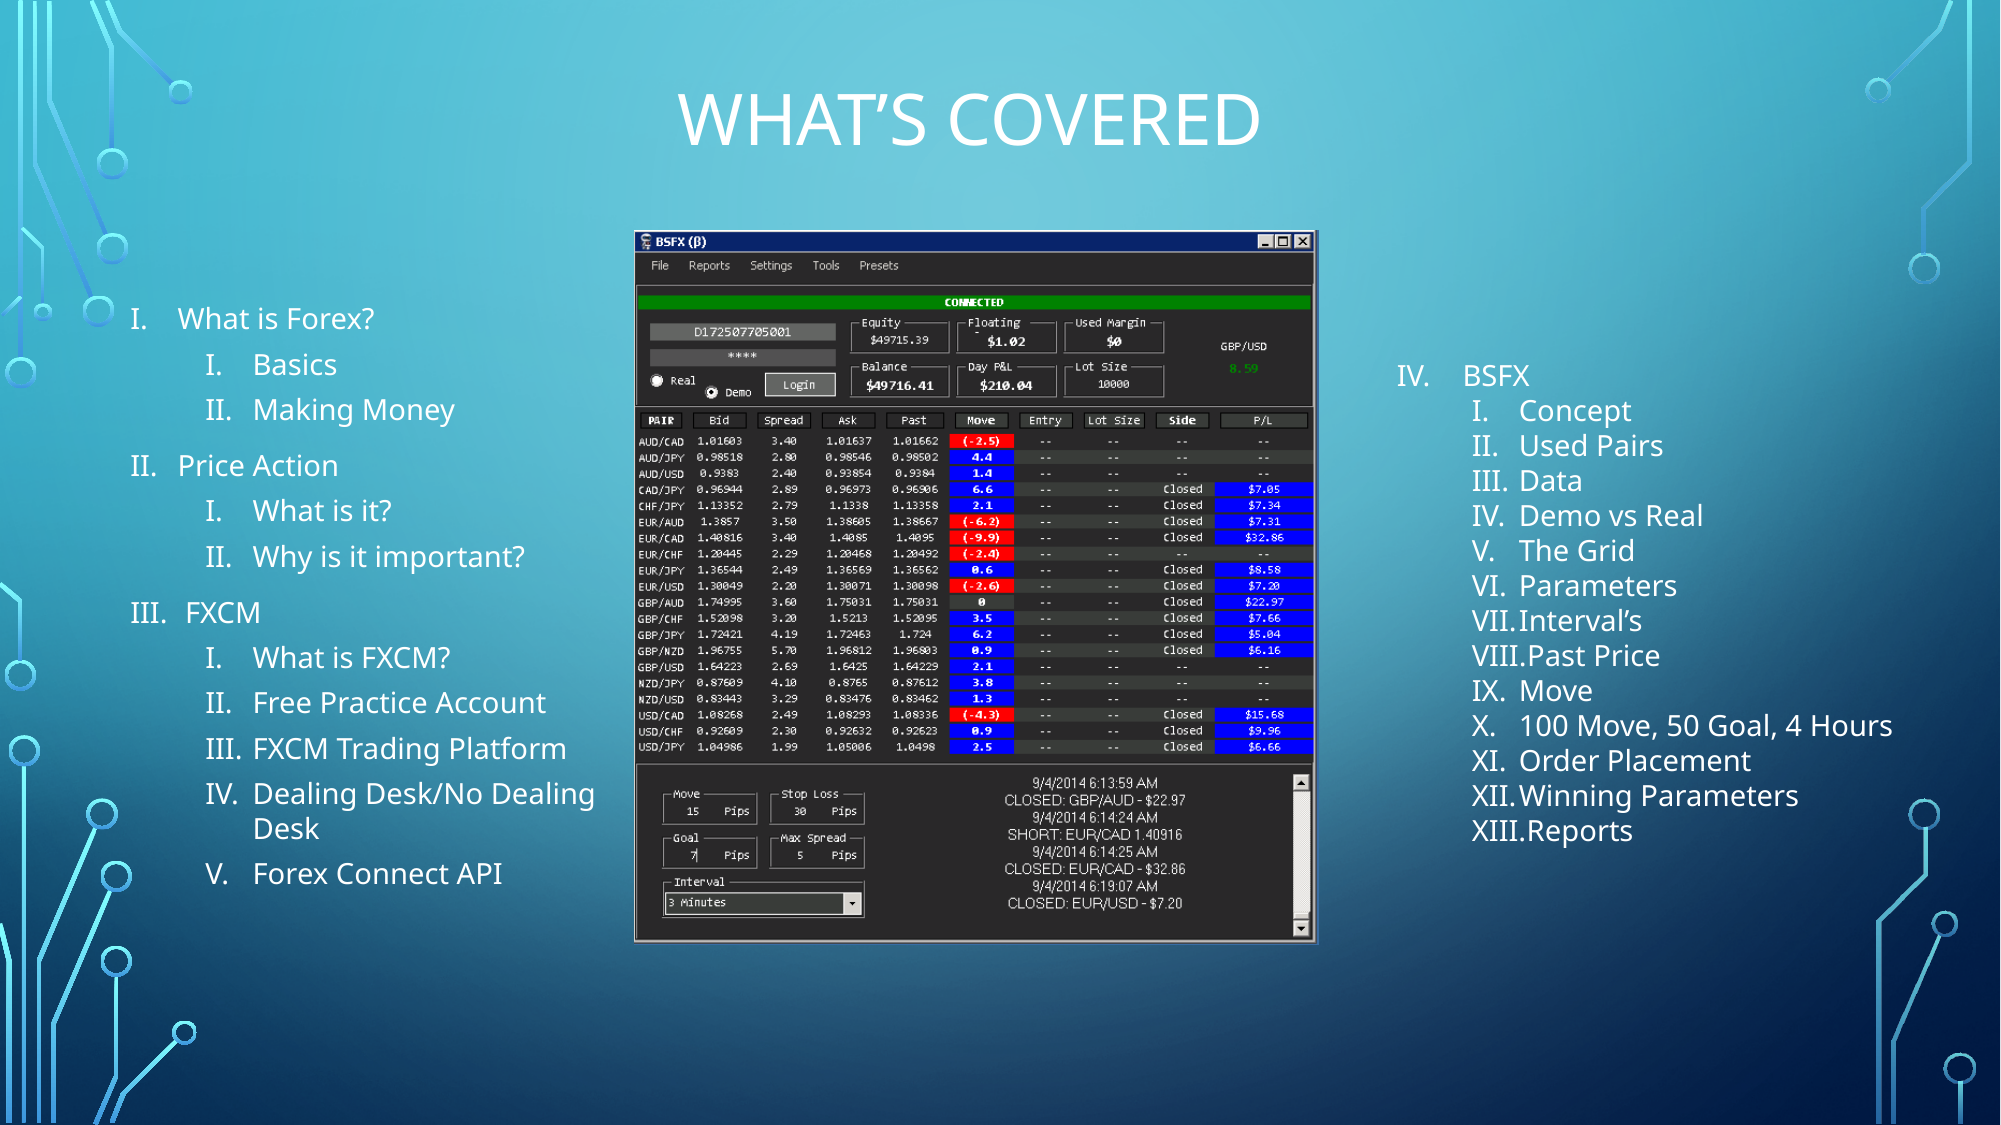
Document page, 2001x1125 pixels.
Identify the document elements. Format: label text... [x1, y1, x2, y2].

picture [634, 230, 1319, 945]
list What is Forex? Basics Making Money Price Action What is it? Why is it important? FXCM What is FXCM? Free Practice Account FXCM Trading Platform Dealing Desk/No Dealing Desk Forex Connect API [115, 293, 634, 882]
title What’s covered [662, 64, 1290, 171]
text_box BSFX Concept Used Pairs Data Demo vs Real The Grid Parameters Interval’s Past Price Move 100 Move, 50 Goal, 4 Hours Order Placement Winning Parameters Reports [1382, 349, 1938, 855]
